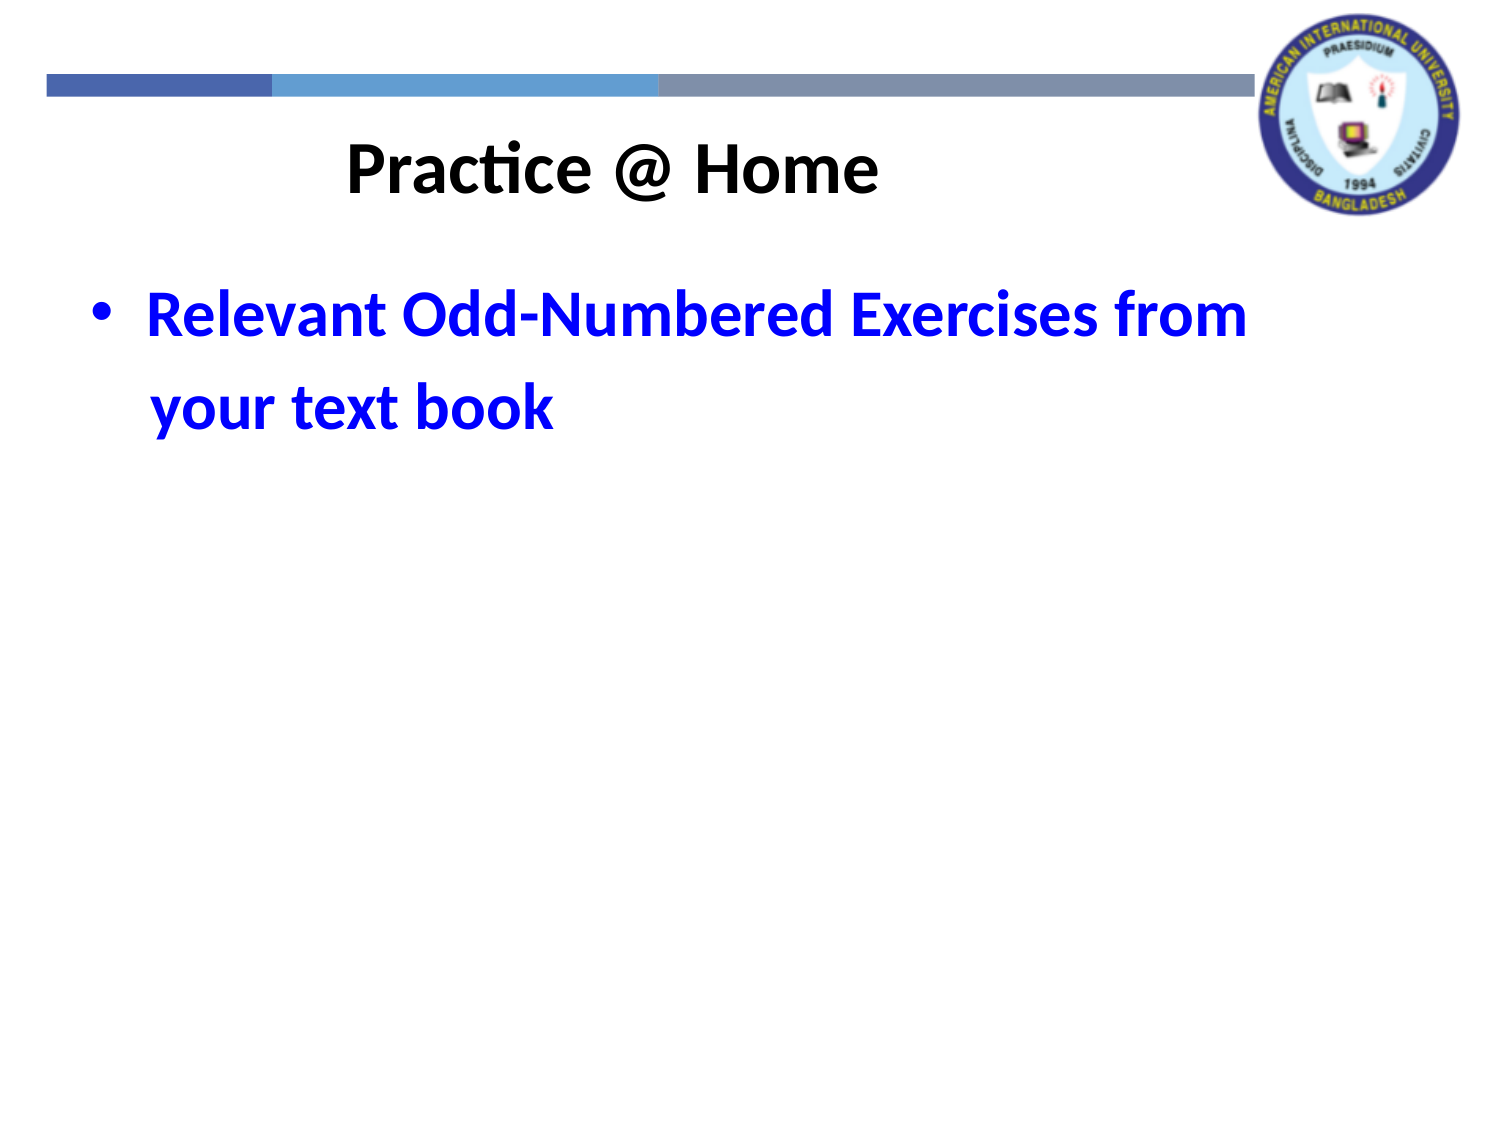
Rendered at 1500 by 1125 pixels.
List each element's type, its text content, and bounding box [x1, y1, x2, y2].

text_box Practice @ Home [271, 111, 956, 193]
text_box Relevant Odd-Numbered Exercises from your text book [74, 262, 1425, 1005]
picture [1254, 9, 1465, 221]
